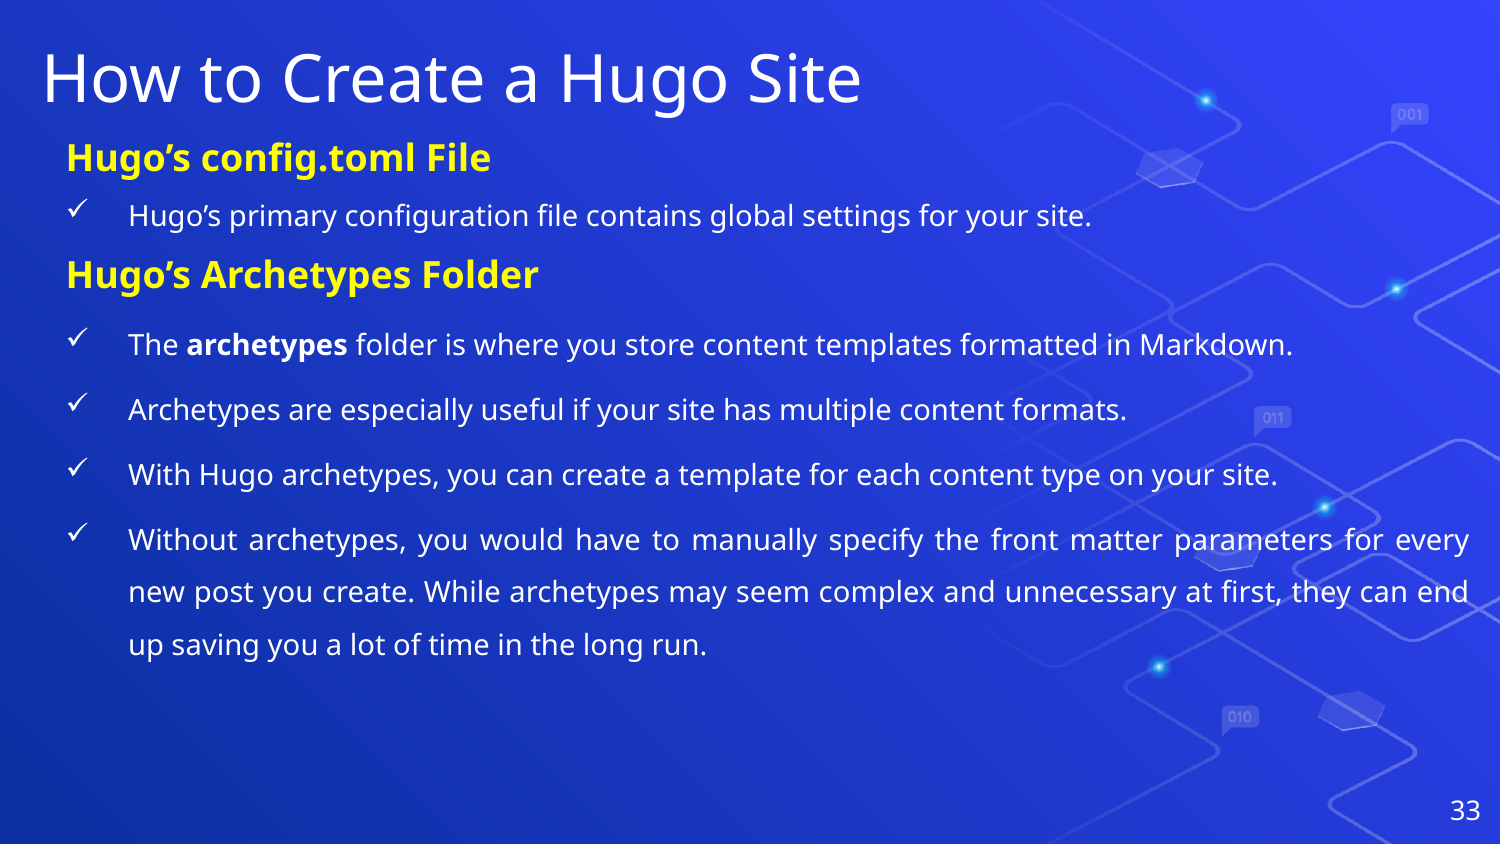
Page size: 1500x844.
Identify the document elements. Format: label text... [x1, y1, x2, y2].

slide_number 33 [1391, 779, 1482, 844]
picture [0, 0, 1500, 844]
title How to Create a Hugo Site [41, 20, 1228, 116]
list Hugo’s config.toml File Hugo’s primary configuration file contains global settings for your site. Hugo’s Archetypes Folder The archetypes folder is where you store content templates formatted in Markdown. Archetypes are especially useful if your site has multiple content formats. With Hugo archetypes, you can create a template for each content type on your site. Without archetypes, you would have to manually specify the front matter parameters for every new post you create. While archetypes may seem complex and unnecessary at first, they can end up saving you a lot of time in the long run. [53, 127, 1471, 844]
